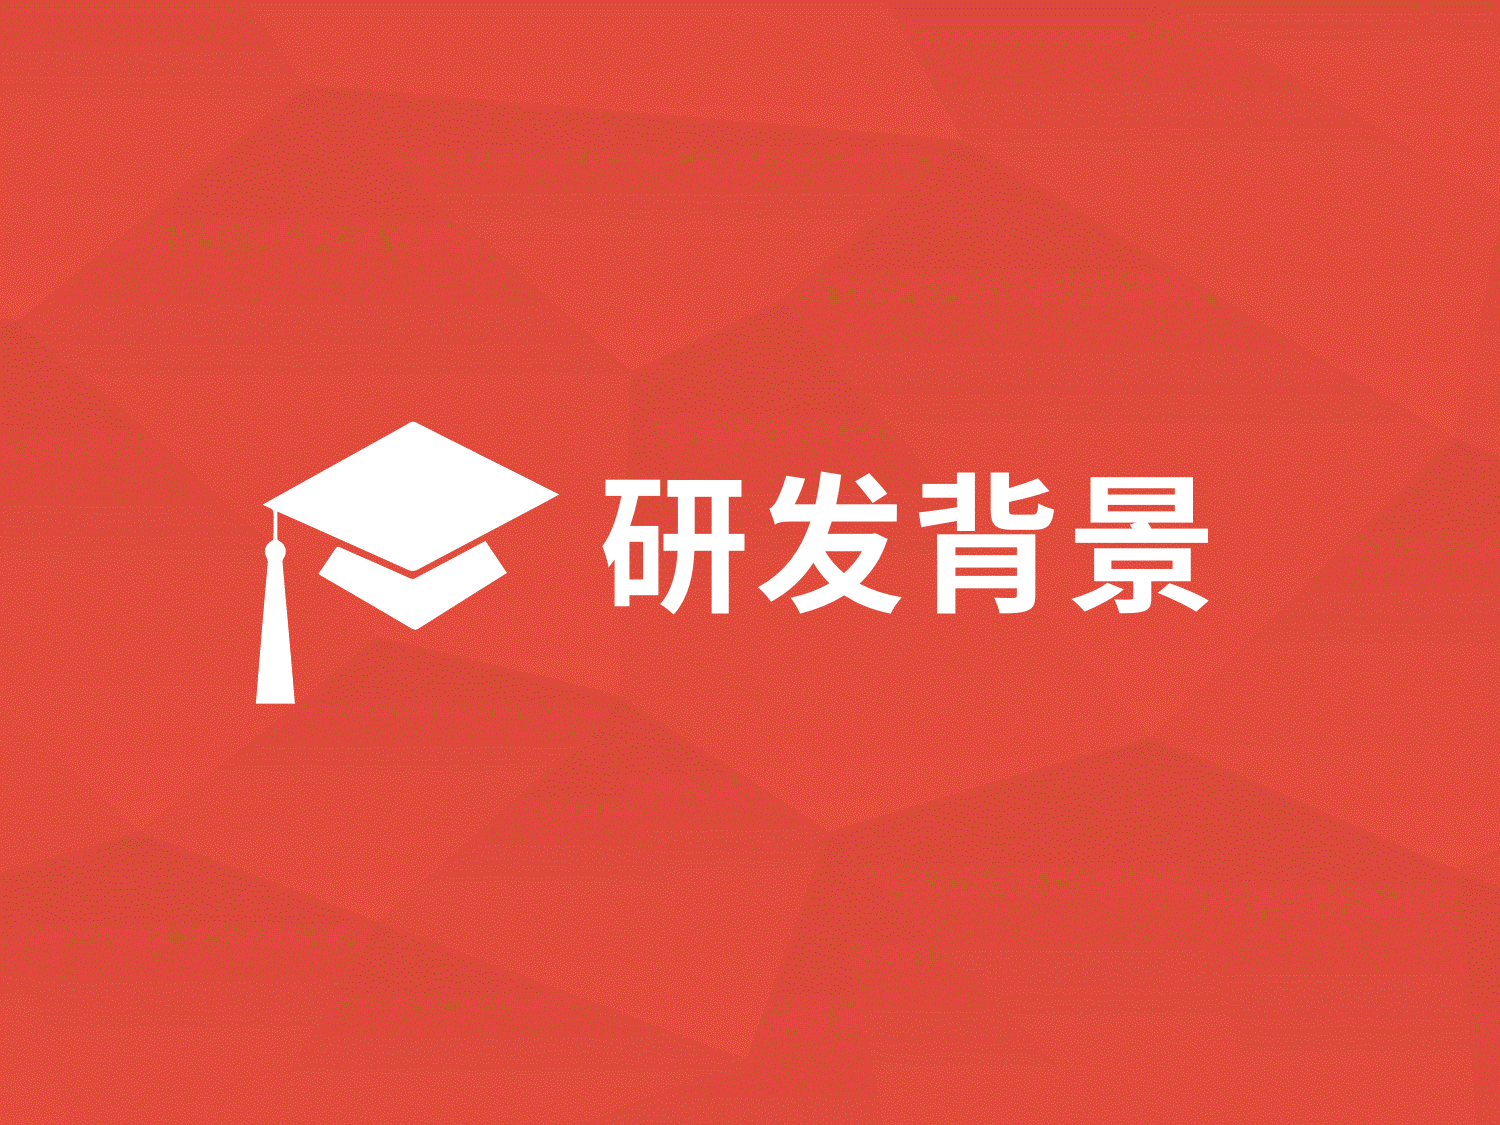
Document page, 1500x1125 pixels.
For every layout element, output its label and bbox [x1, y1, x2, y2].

picture [0, 0, 1500, 1125]
text_box [255, 421, 1245, 822]
